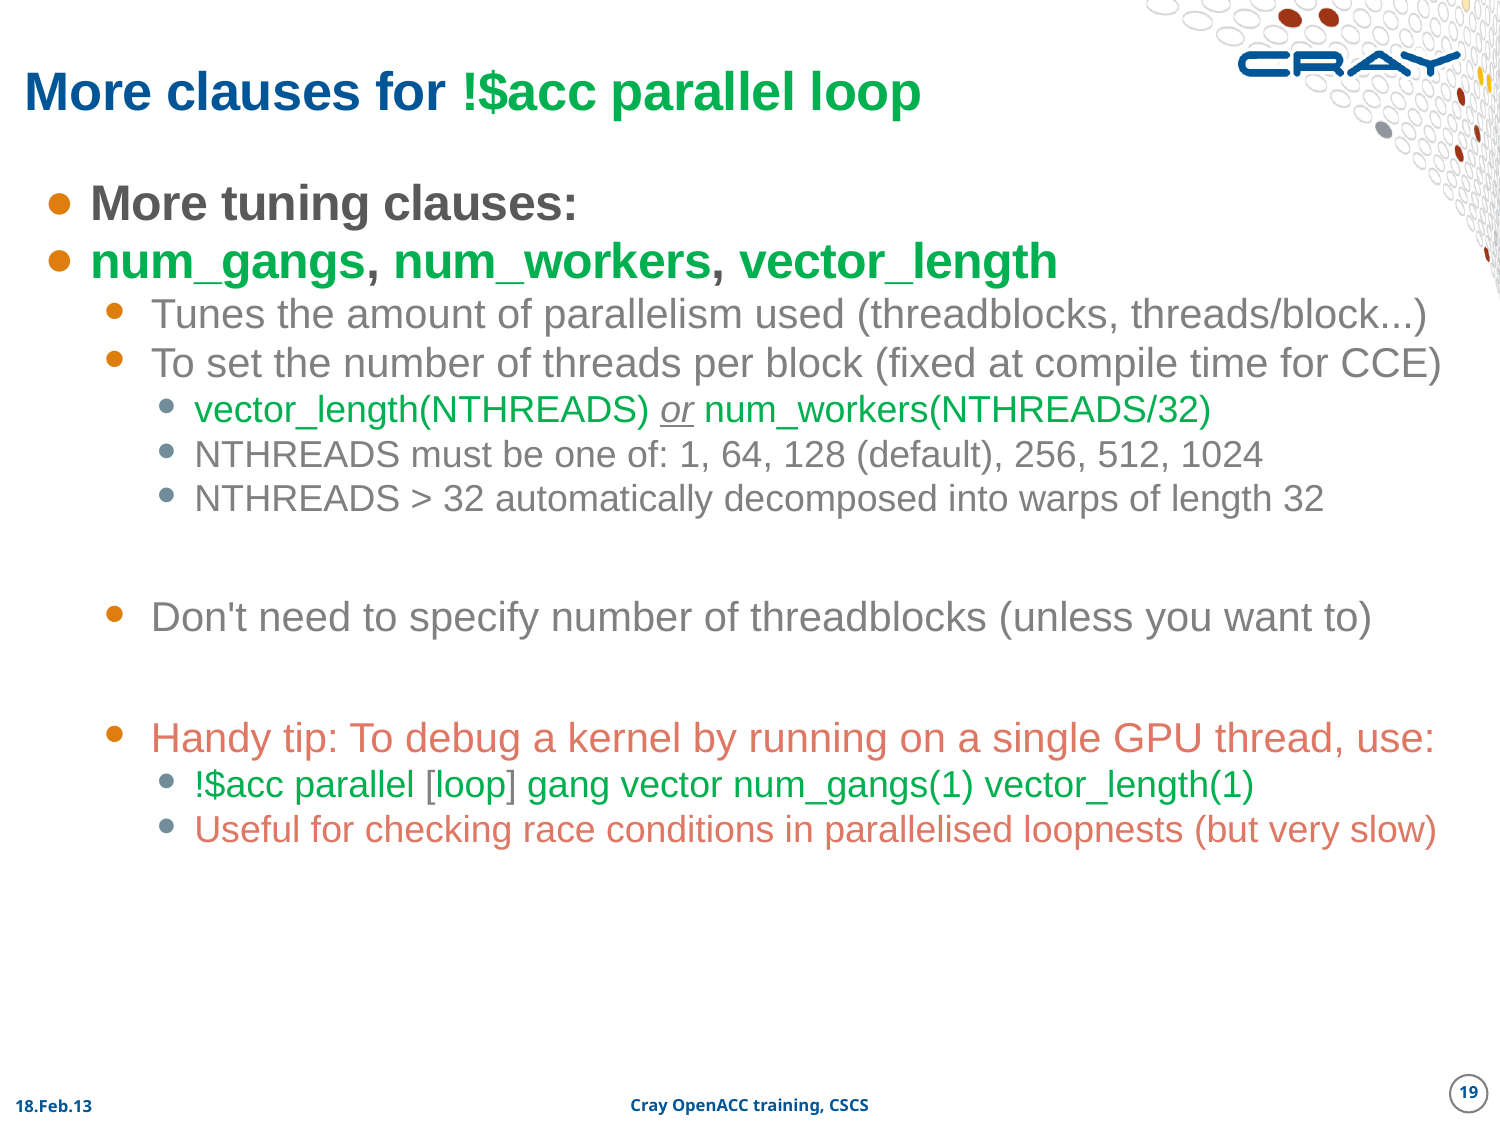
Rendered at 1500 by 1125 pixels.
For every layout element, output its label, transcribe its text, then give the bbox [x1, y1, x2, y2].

title More clauses for !$acc parallel loop [24, 24, 1225, 163]
slide_number 19 [1448, 1073, 1489, 1114]
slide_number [0, 1087, 350, 1125]
footer Cray OpenACC training, CSCS [512, 1087, 988, 1125]
list More tuning clauses: num_gangs, num_workers, vector_length Tunes the amount of parallelism used (threadblocks, threads/block...) To set the number of threads per block (fixed at compile time for CCE) vector_length(NTHREADS) or num_workers(NTHREADS/32) NTHREADS must be one of: 1, 64, 128 (default), 256, 512, 1024 NTHREADS > 32 automatically decomposed into warps of length 32 Don't need to specify number of threadblocks (unless you want to) Handy tip: To debug a kernel by running on a single GPU thread, use: !$acc parallel [loop] gang vector num_gangs(1) vector_length(1) Useful for checking race conditions in parallelised loopnests (but very slow) [29, 172, 1459, 1071]
picture [0, 0, 1500, 1125]
